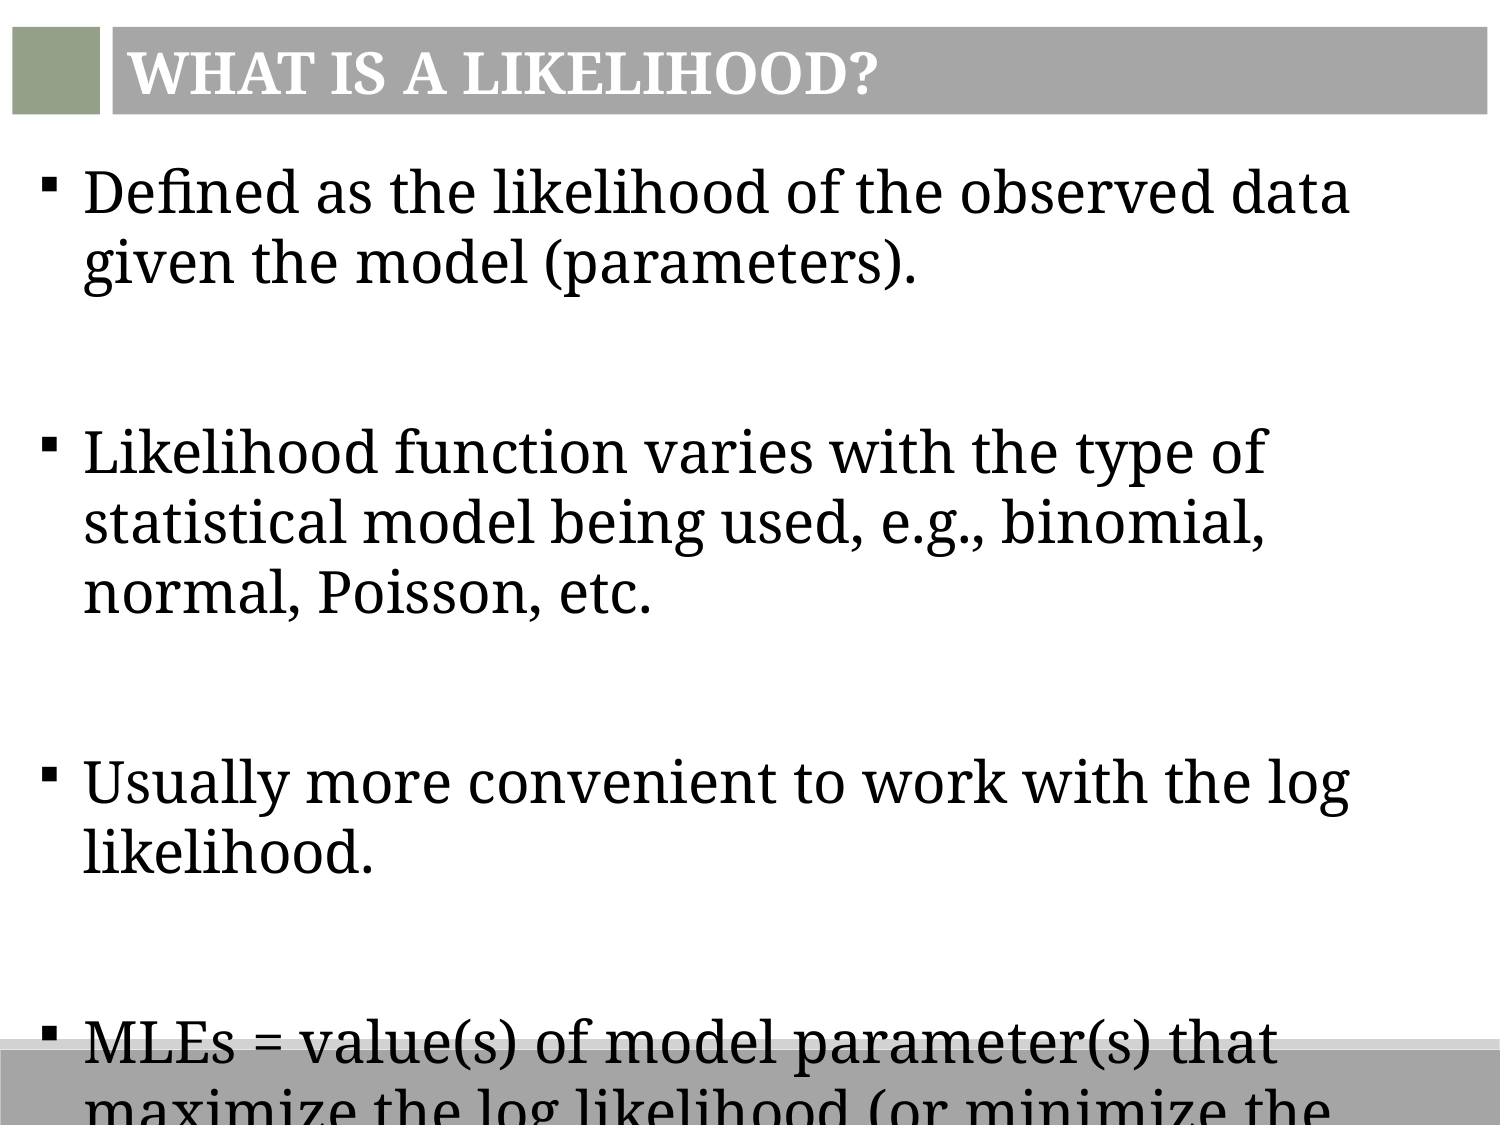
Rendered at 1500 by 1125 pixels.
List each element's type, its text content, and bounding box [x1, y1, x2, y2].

text_box What is a Likelihood? [111, 26, 1489, 116]
text_box [11, 26, 101, 116]
text_box Defined as the likelihood of the observed data given the model (parameters). Likelihood function varies with the type of statistical model being used, e.g., binomial, normal, Poisson, etc. Usually more convenient to work with the log likelihood. MLEs = value(s) of model parameter(s) that maximize the log likelihood (or minimize the negative log likelihood). [23, 148, 1455, 1070]
